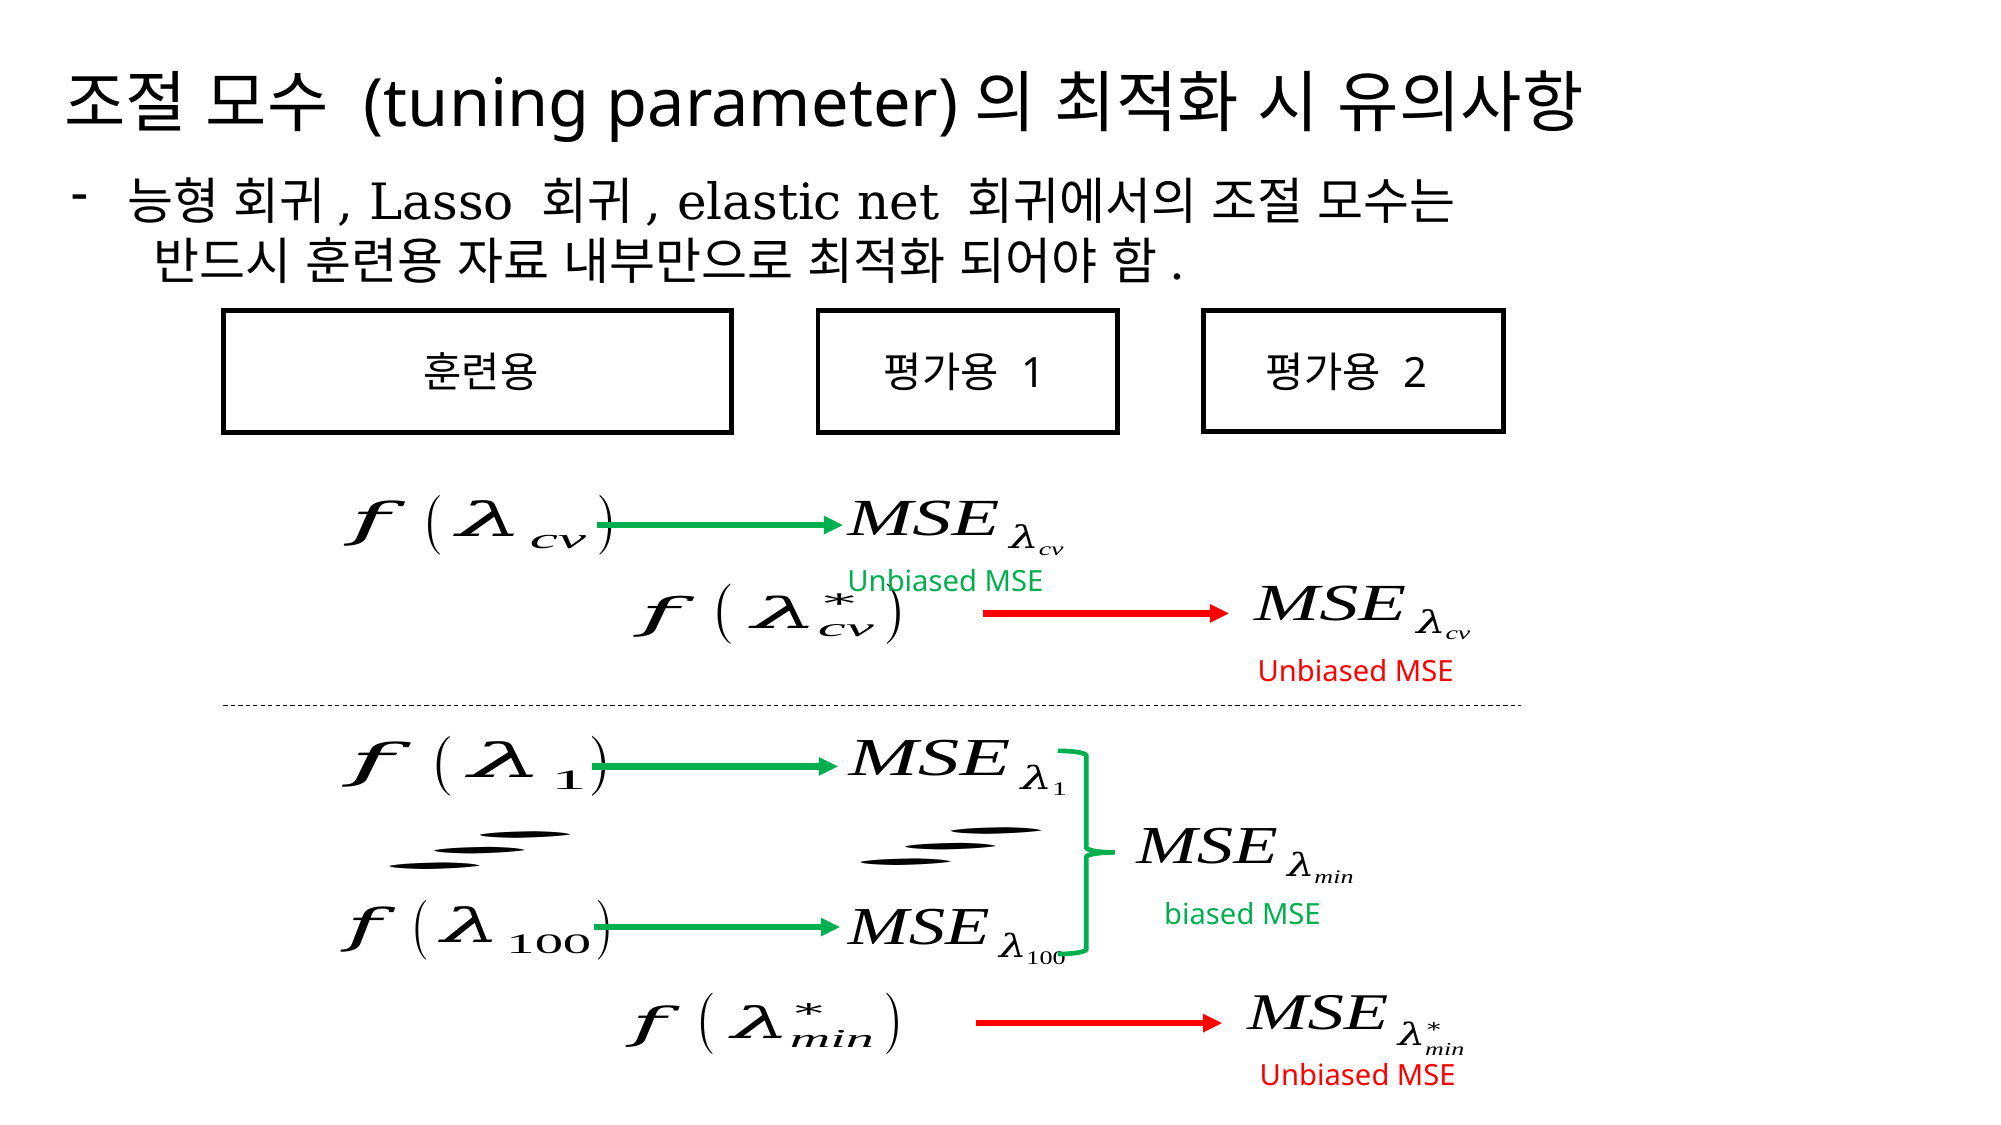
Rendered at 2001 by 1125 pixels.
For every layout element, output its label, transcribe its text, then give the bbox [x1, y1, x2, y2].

text_box Unbiased MSE [1242, 644, 1469, 695]
text_box [222, 310, 733, 433]
text_box 훈련용 [408, 338, 554, 404]
text_box 조절 모수 (tuning parameter)의 최적화 시 유의사항 [49, 52, 1890, 148]
text_box [1203, 309, 1504, 433]
text_box Unbiased MSE [1244, 1048, 1471, 1099]
text_box [817, 310, 1119, 433]
text_box biased MSE [1149, 888, 1336, 939]
text_box Unbiased MSE [832, 555, 1059, 606]
text_box [1057, 750, 1115, 955]
text_box 평가용 2 [1251, 338, 1442, 404]
text_box 평가용 1 [869, 338, 1061, 404]
